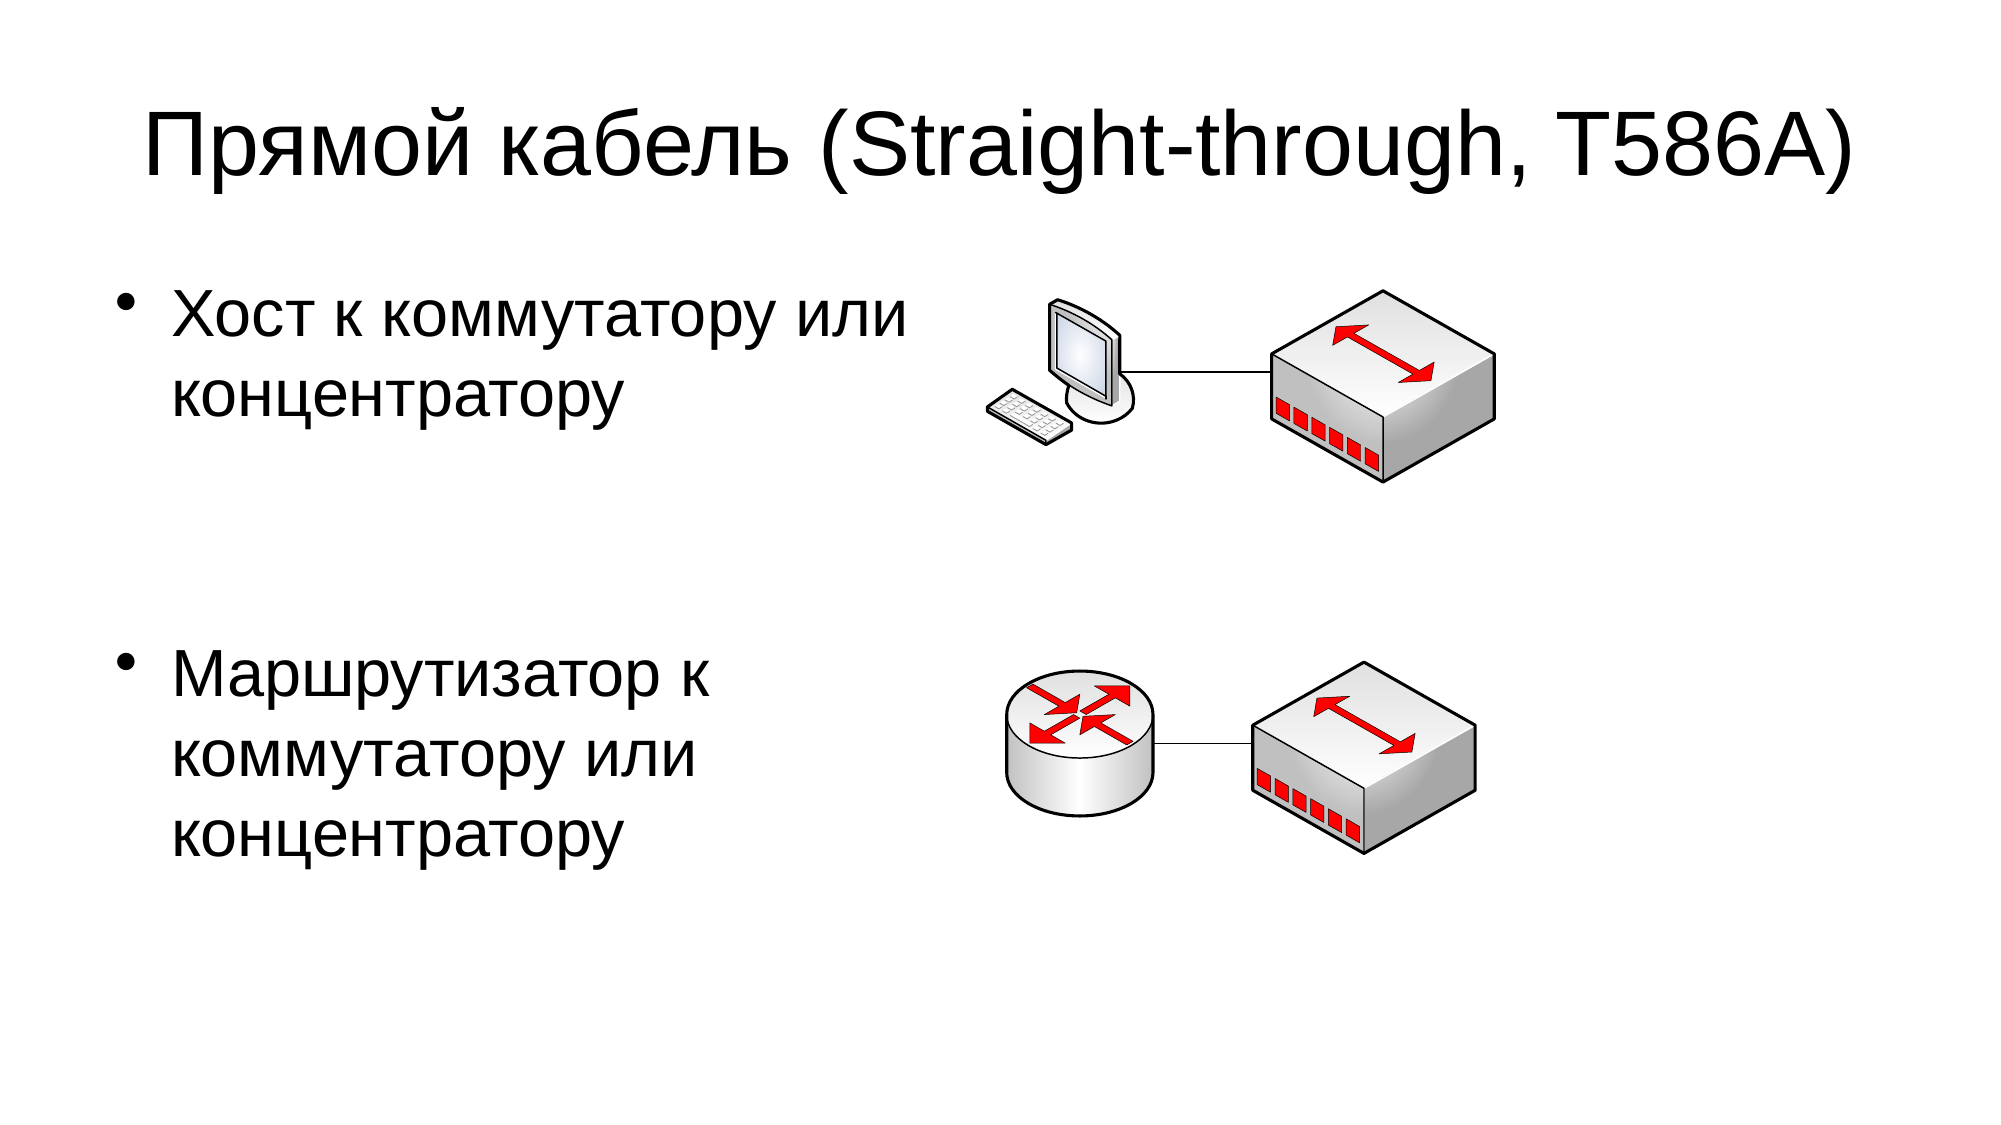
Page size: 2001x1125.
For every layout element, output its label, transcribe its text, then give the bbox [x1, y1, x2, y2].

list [981, 285, 1500, 531]
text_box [1001, 656, 1481, 902]
list Хост к коммутатору или концентратору Маршрутизатор к коммутатору или концентратору [99, 262, 983, 1006]
title Прямой кабель (Straight-through, T586A) [99, 44, 1901, 233]
